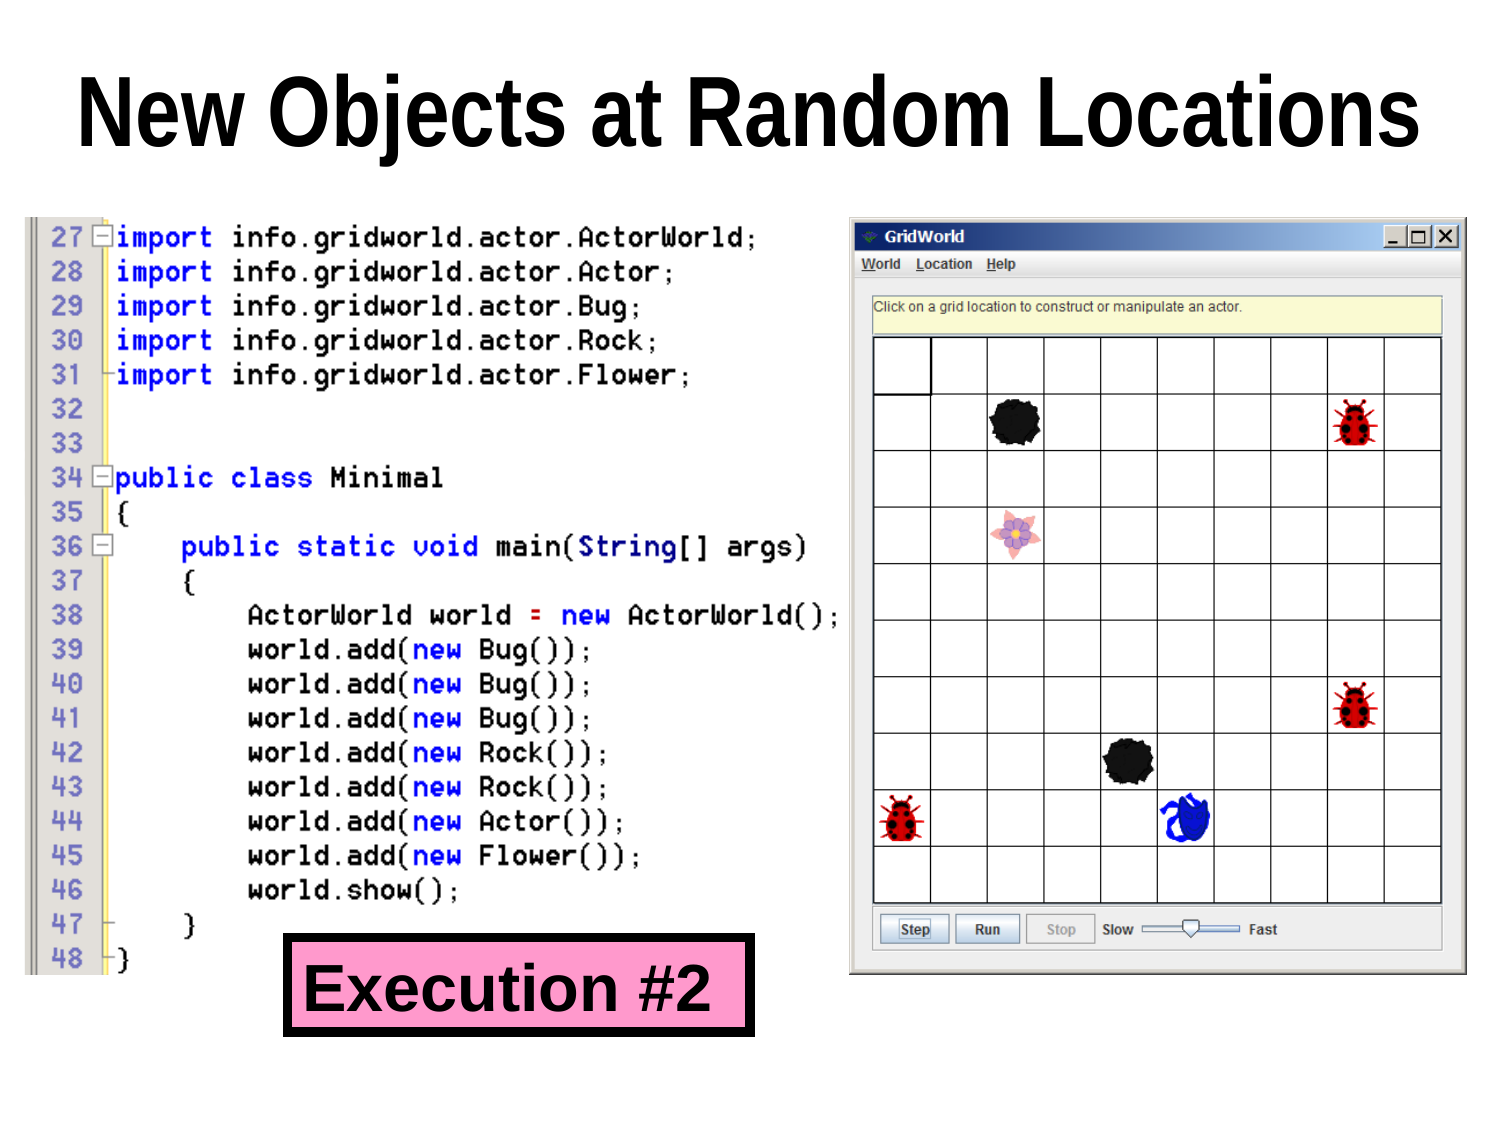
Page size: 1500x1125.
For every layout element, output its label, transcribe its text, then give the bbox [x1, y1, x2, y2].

text_box Execution #2 [287, 984, 750, 1033]
picture [24, 217, 1467, 976]
title New Objects at Random Locations [0, 0, 1500, 213]
